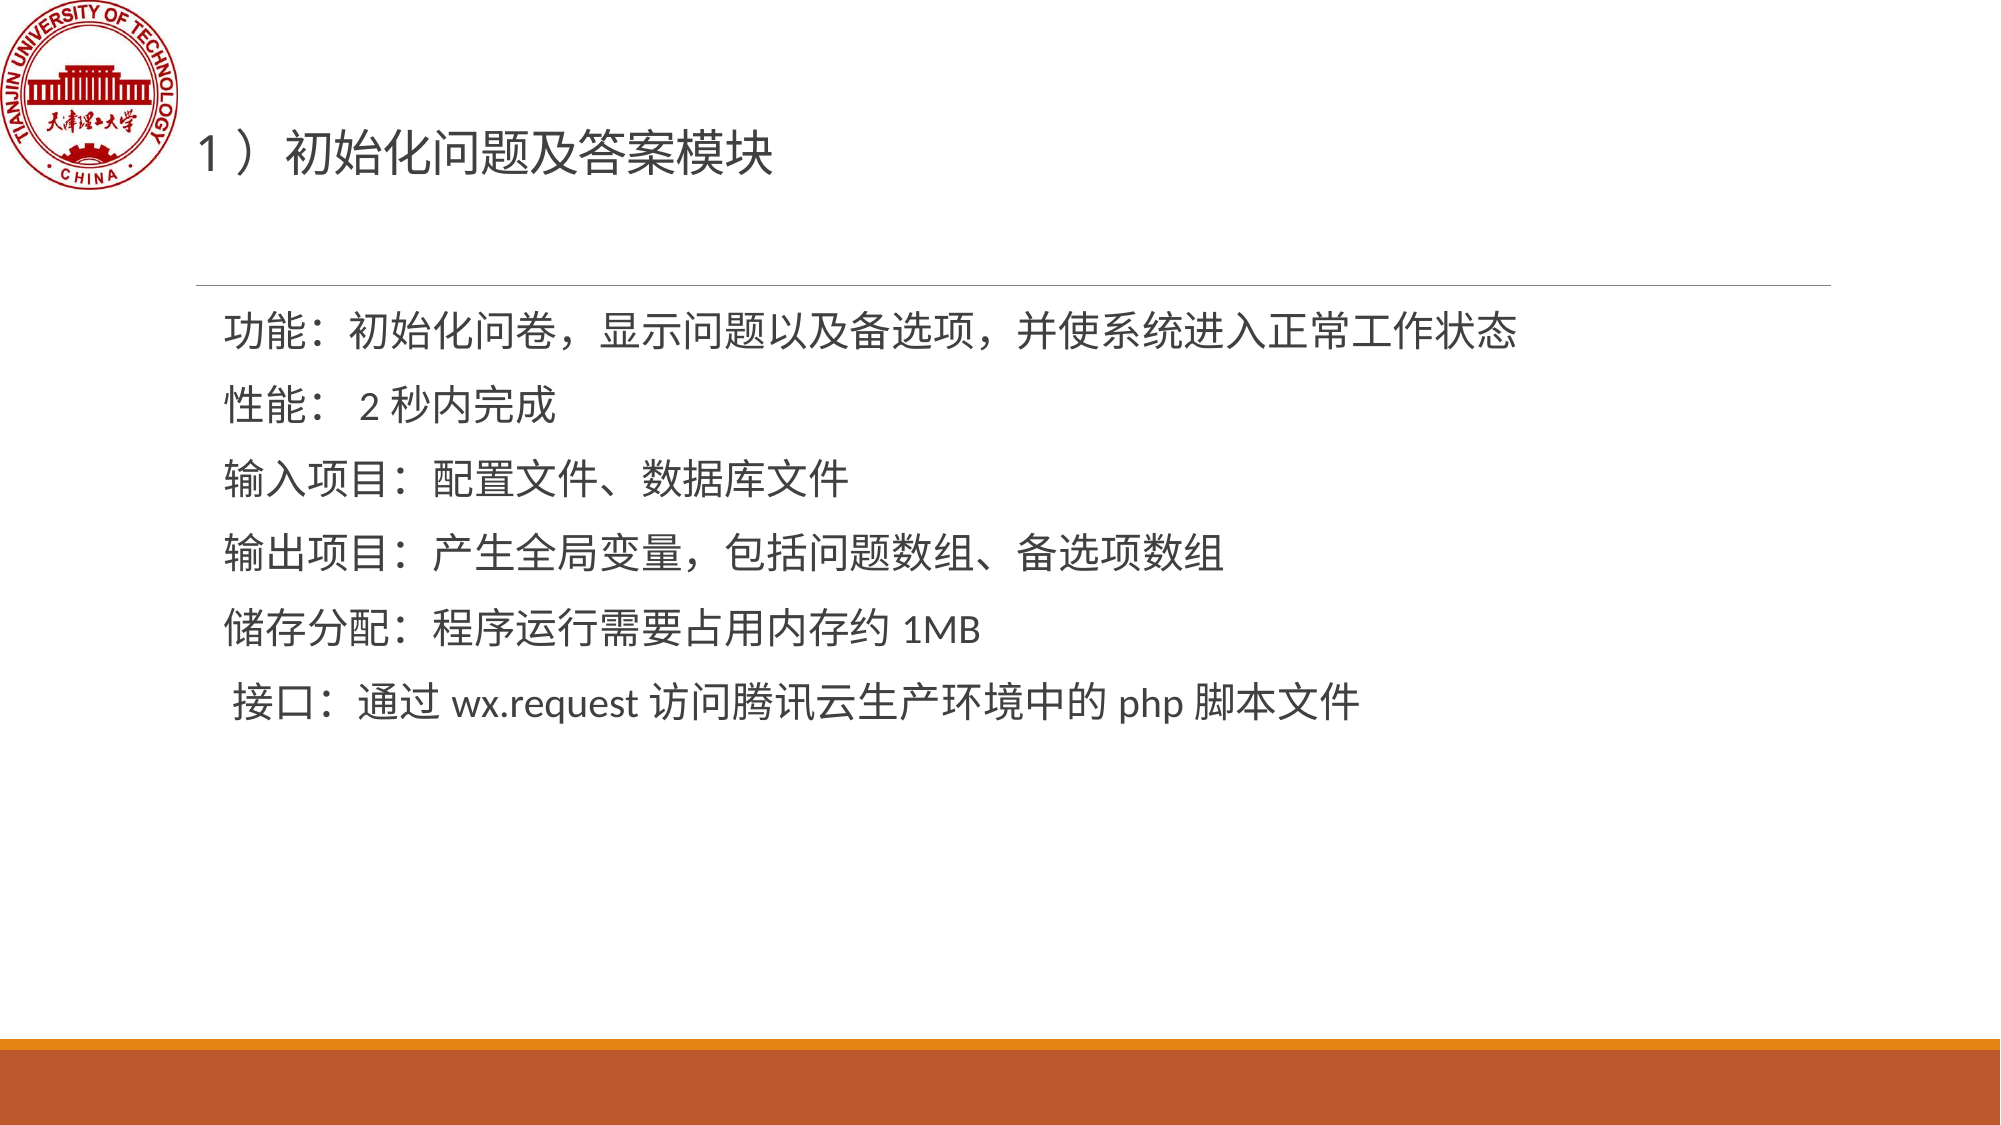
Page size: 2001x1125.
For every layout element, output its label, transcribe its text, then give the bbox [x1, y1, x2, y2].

title 1）初始化问题及答案模块 [185, 47, 1830, 190]
picture [0, 0, 178, 191]
list 功能：初始化问卷，显示问题以及备选项，并使系统进入正常工作状态 性能：2秒内完成 输入项目：配置文件、数据库文件 输出项目：产生全局变量，包括问题数组、备选项数组 储存分配：程序运行需要占用内存约1MB 接口：通过wx.request访问腾讯云生产环境中的php脚本文件 [180, 302, 1830, 963]
